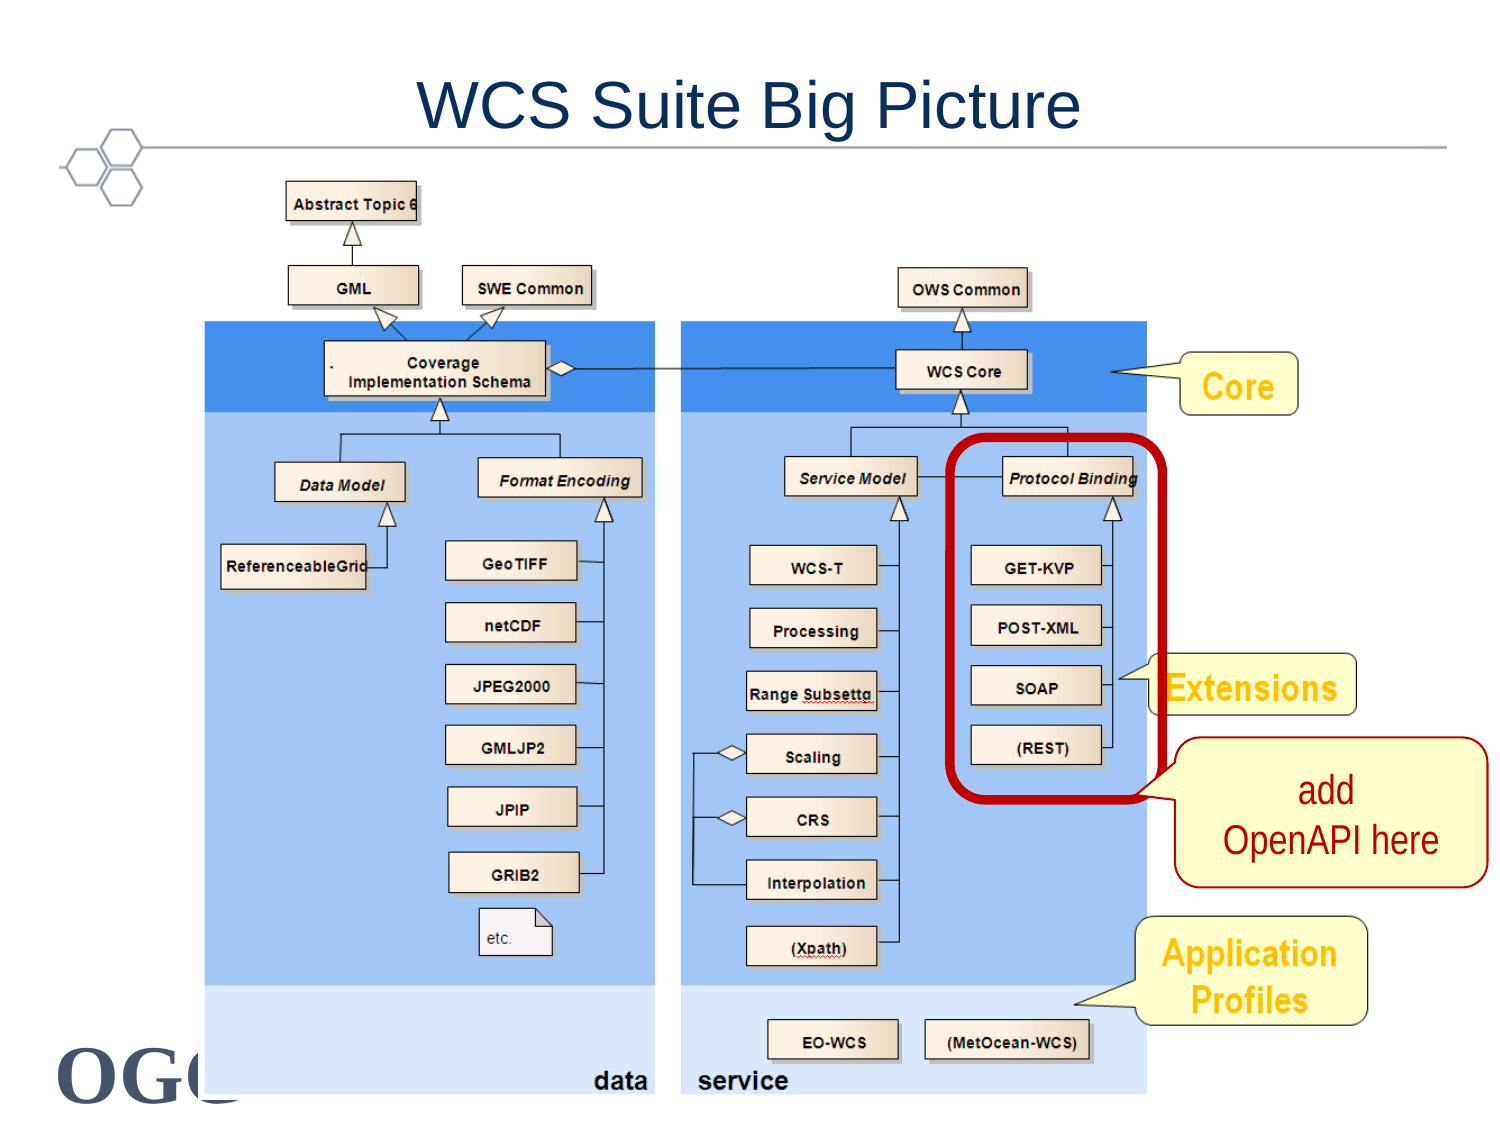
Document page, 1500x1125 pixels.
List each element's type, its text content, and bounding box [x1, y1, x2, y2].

text_box add OpenAPI here [1379, 737, 1488, 888]
picture [59, 164, 1447, 1101]
title WCS Suite Big Picture [37, 51, 1463, 164]
